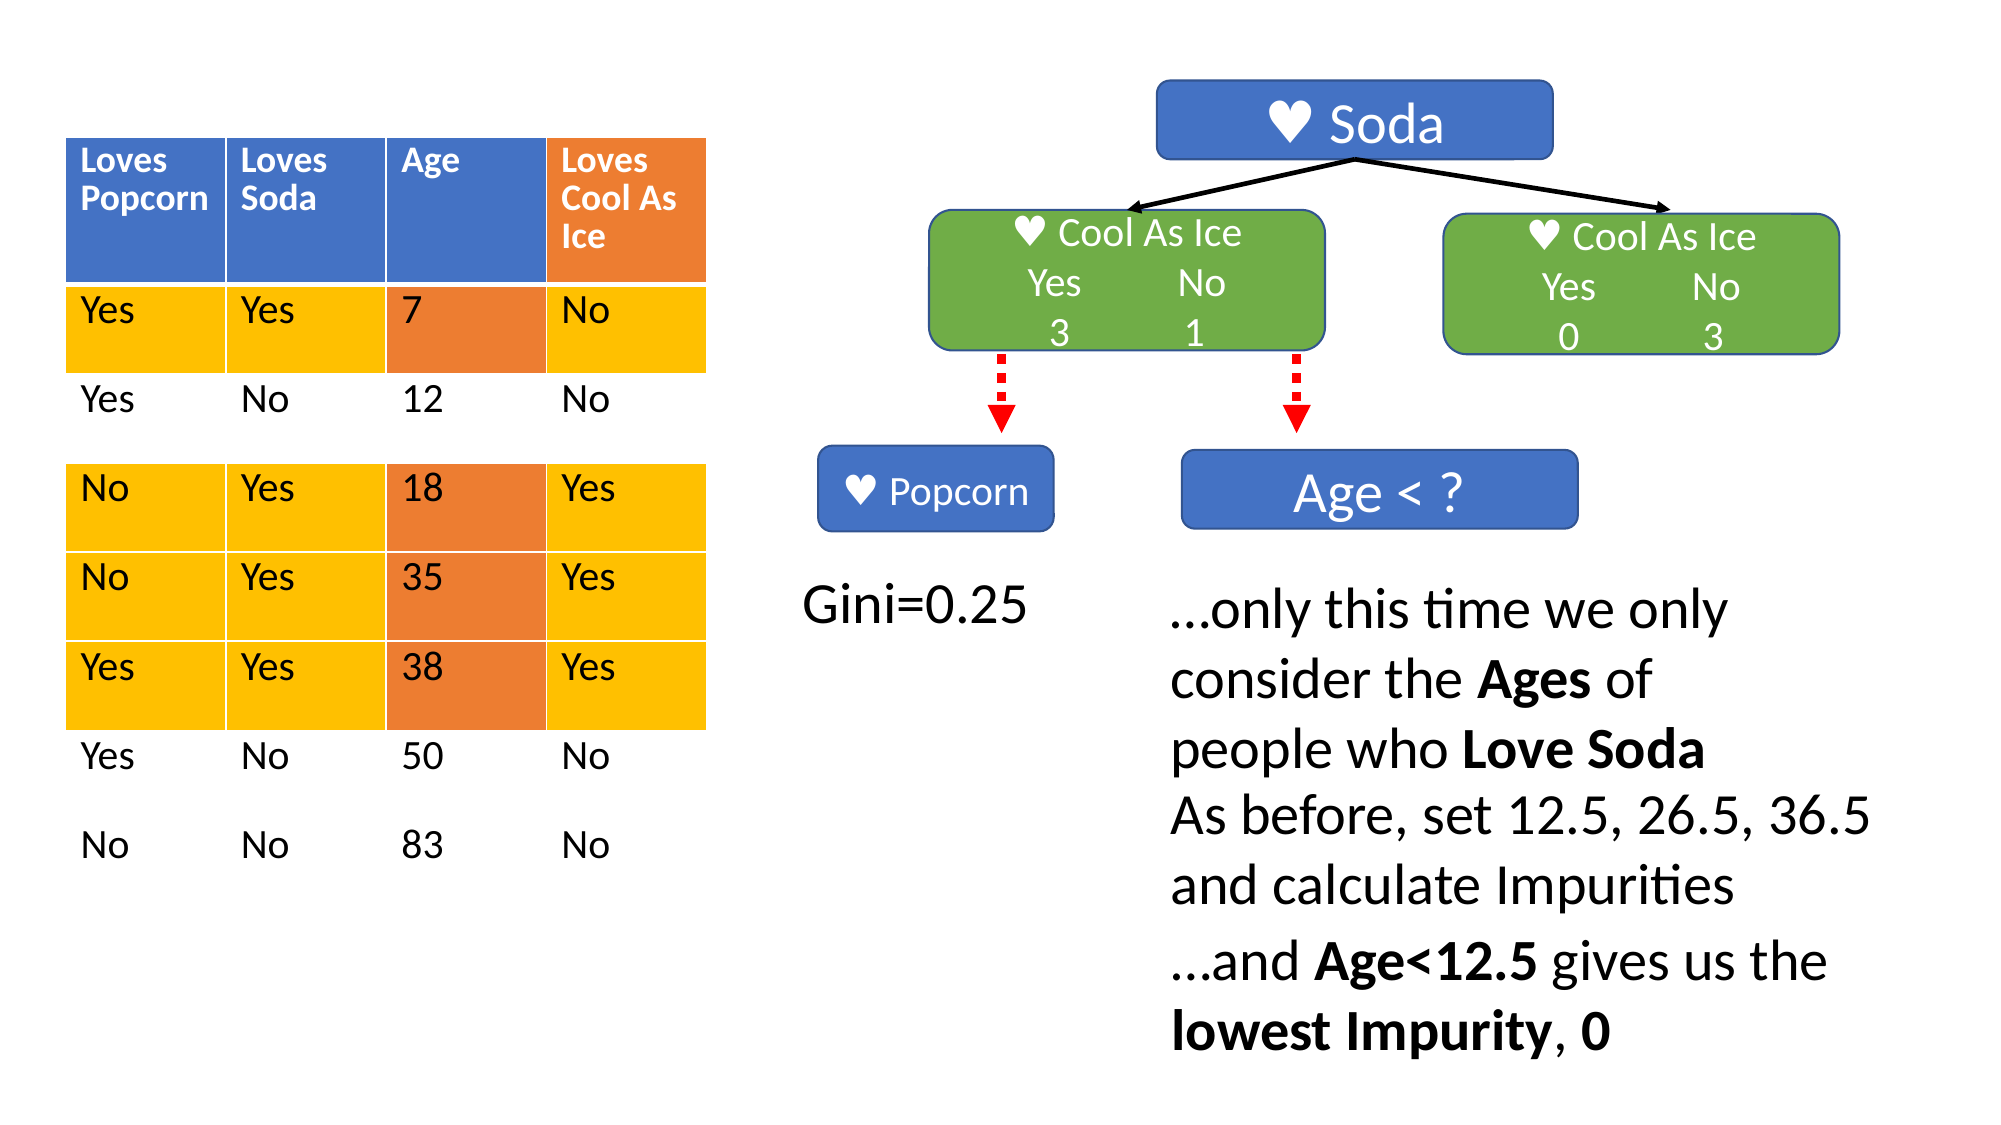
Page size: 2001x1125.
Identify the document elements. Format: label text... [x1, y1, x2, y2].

table_cell Yes [227, 553, 385, 640]
text_box …and Age<12.5 gives us the lowest Impurity, 0 [1156, 914, 1907, 1070]
table_cell Yes [547, 553, 706, 640]
text_box ♥︎ Popcorn [817, 444, 1055, 533]
table_cell Yes [227, 464, 385, 551]
table_cell No [547, 287, 706, 373]
text_box Age < ? [1180, 448, 1579, 530]
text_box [1354, 159, 1671, 210]
table_cell Yes [66, 374, 225, 462]
table_cell No [227, 731, 385, 819]
table_header Loves Popcorn [66, 138, 225, 282]
table_cell Yes [227, 642, 385, 730]
table_cell No [547, 731, 706, 819]
table_cell Yes [66, 287, 225, 373]
table_header Loves Cool As Ice [547, 138, 706, 282]
table_cell 50 [387, 731, 546, 819]
table_cell Yes [227, 287, 385, 373]
table_cell No [66, 821, 225, 908]
table_cell 83 [387, 821, 546, 908]
table_cell 35 [387, 553, 546, 640]
table_cell Yes [66, 731, 225, 819]
text_box As before, set 12.5, 26.5, 36.5 and calculate Impurities [1155, 768, 1905, 924]
table_cell No [66, 464, 225, 551]
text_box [1126, 159, 1354, 210]
table_cell No [547, 821, 706, 908]
text_box Gini=0.25 [788, 557, 1127, 643]
table_cell 7 [387, 287, 546, 373]
table_cell Yes [66, 642, 225, 730]
table_cell Yes [547, 464, 706, 551]
text_box ♥︎ Soda [1155, 79, 1554, 159]
table_cell Yes [547, 642, 706, 730]
text_box ♥︎ Cool As Ice Yes No 3 1 [927, 208, 1327, 352]
table_cell 18 [387, 464, 546, 551]
table_header Age [387, 138, 546, 282]
table_cell No [227, 374, 385, 462]
table_cell No [66, 553, 225, 640]
text_box ♥︎ Cool As Ice Yes No 0 3 [1442, 212, 1841, 356]
table_header Loves Soda [227, 138, 385, 282]
table_cell No [227, 821, 385, 908]
table_cell 12 [387, 374, 546, 462]
table_cell 38 [387, 642, 546, 730]
table_cell No [547, 374, 706, 462]
text_box …only this time we only consider the Ages of people who Love Soda [1155, 562, 1814, 768]
